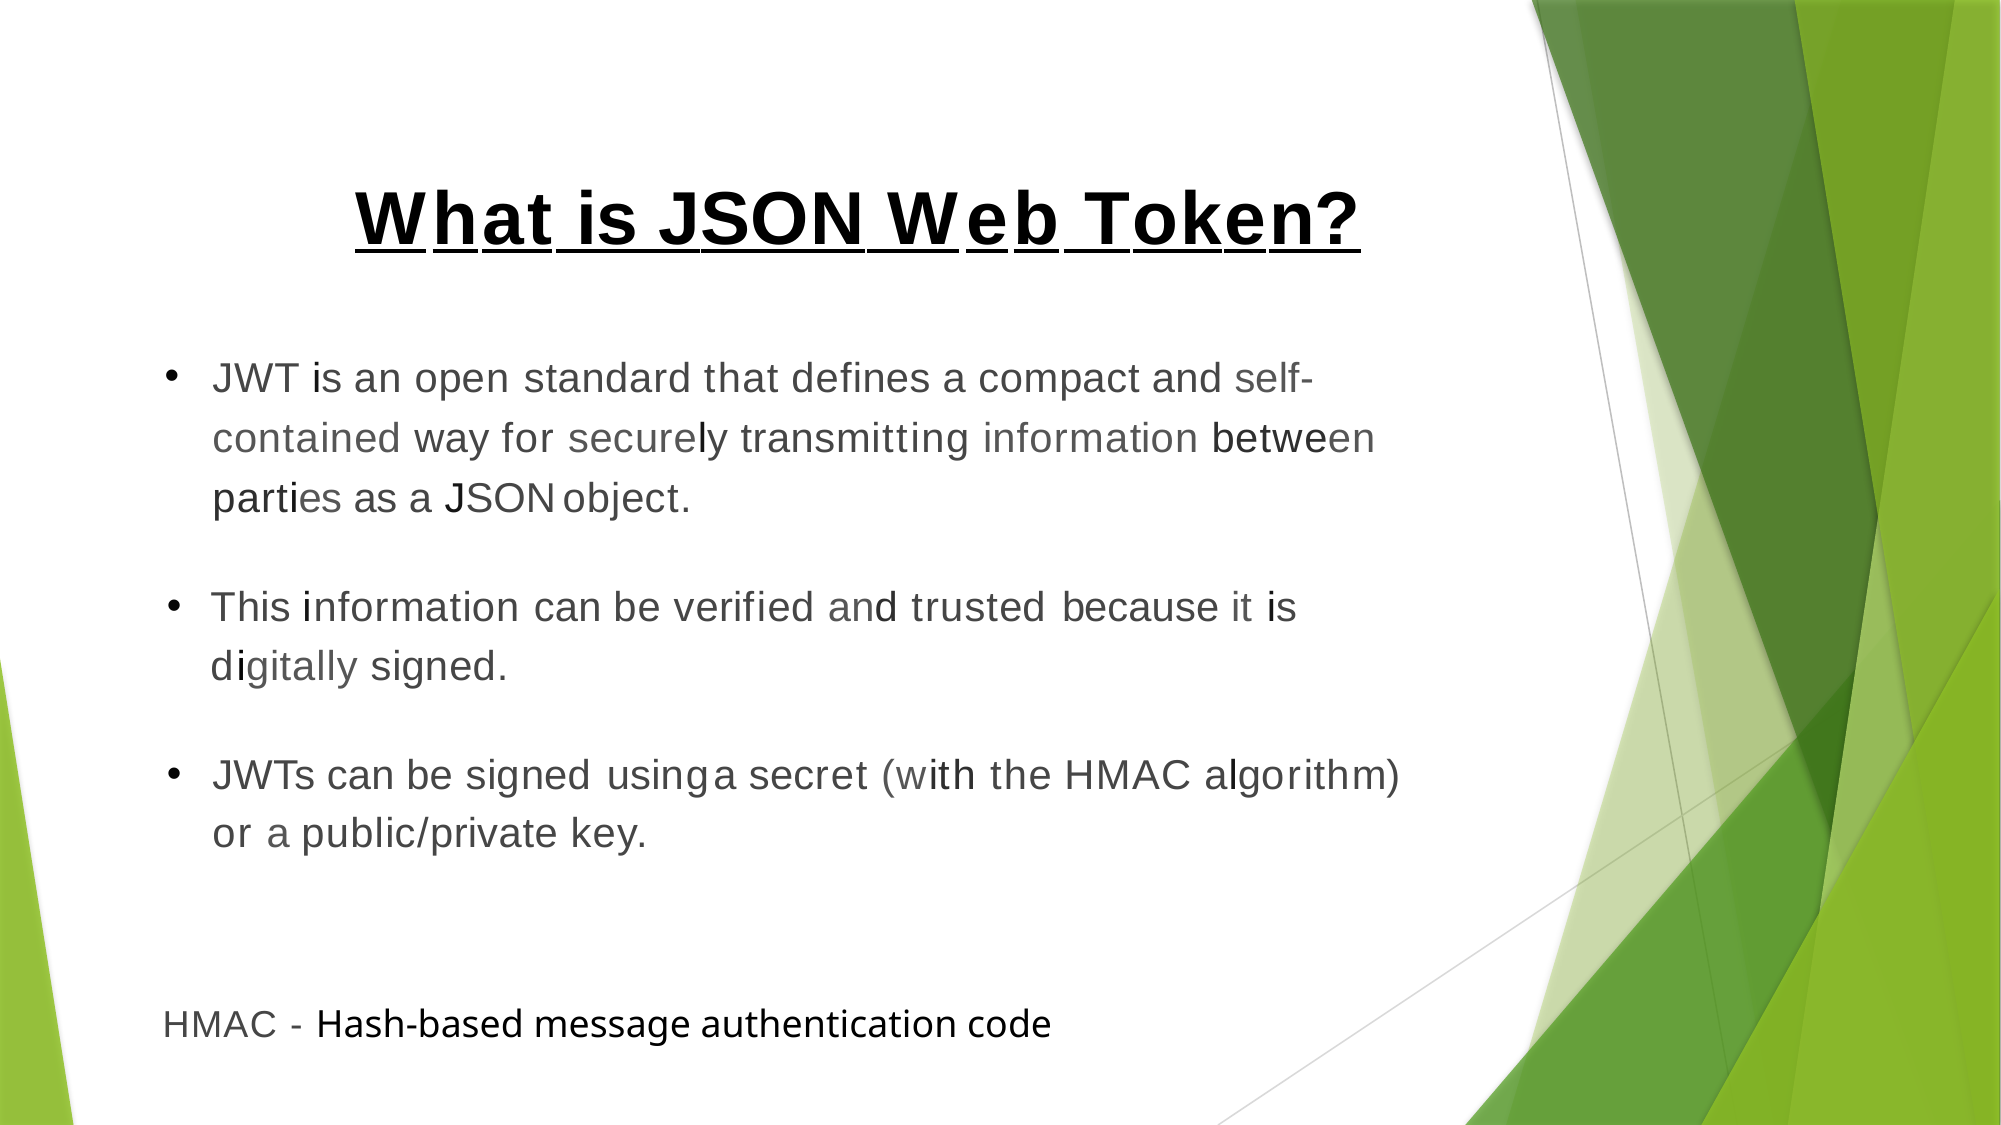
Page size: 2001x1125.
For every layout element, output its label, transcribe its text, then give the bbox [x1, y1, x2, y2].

text_box JWT is an open standard that defines a compact and self-contained way for securely transmitting information between parties as a JSONobject. This information can be verified and trusted because it is digitally signed. JWTs can be signed usinga secret (with the HMAC algorithm) or a public/private key. [147, 332, 1441, 864]
text_box What is JSON Web Token? [340, 162, 1608, 268]
text_box HMAC - Hash-based message authentication code [147, 992, 1524, 1053]
